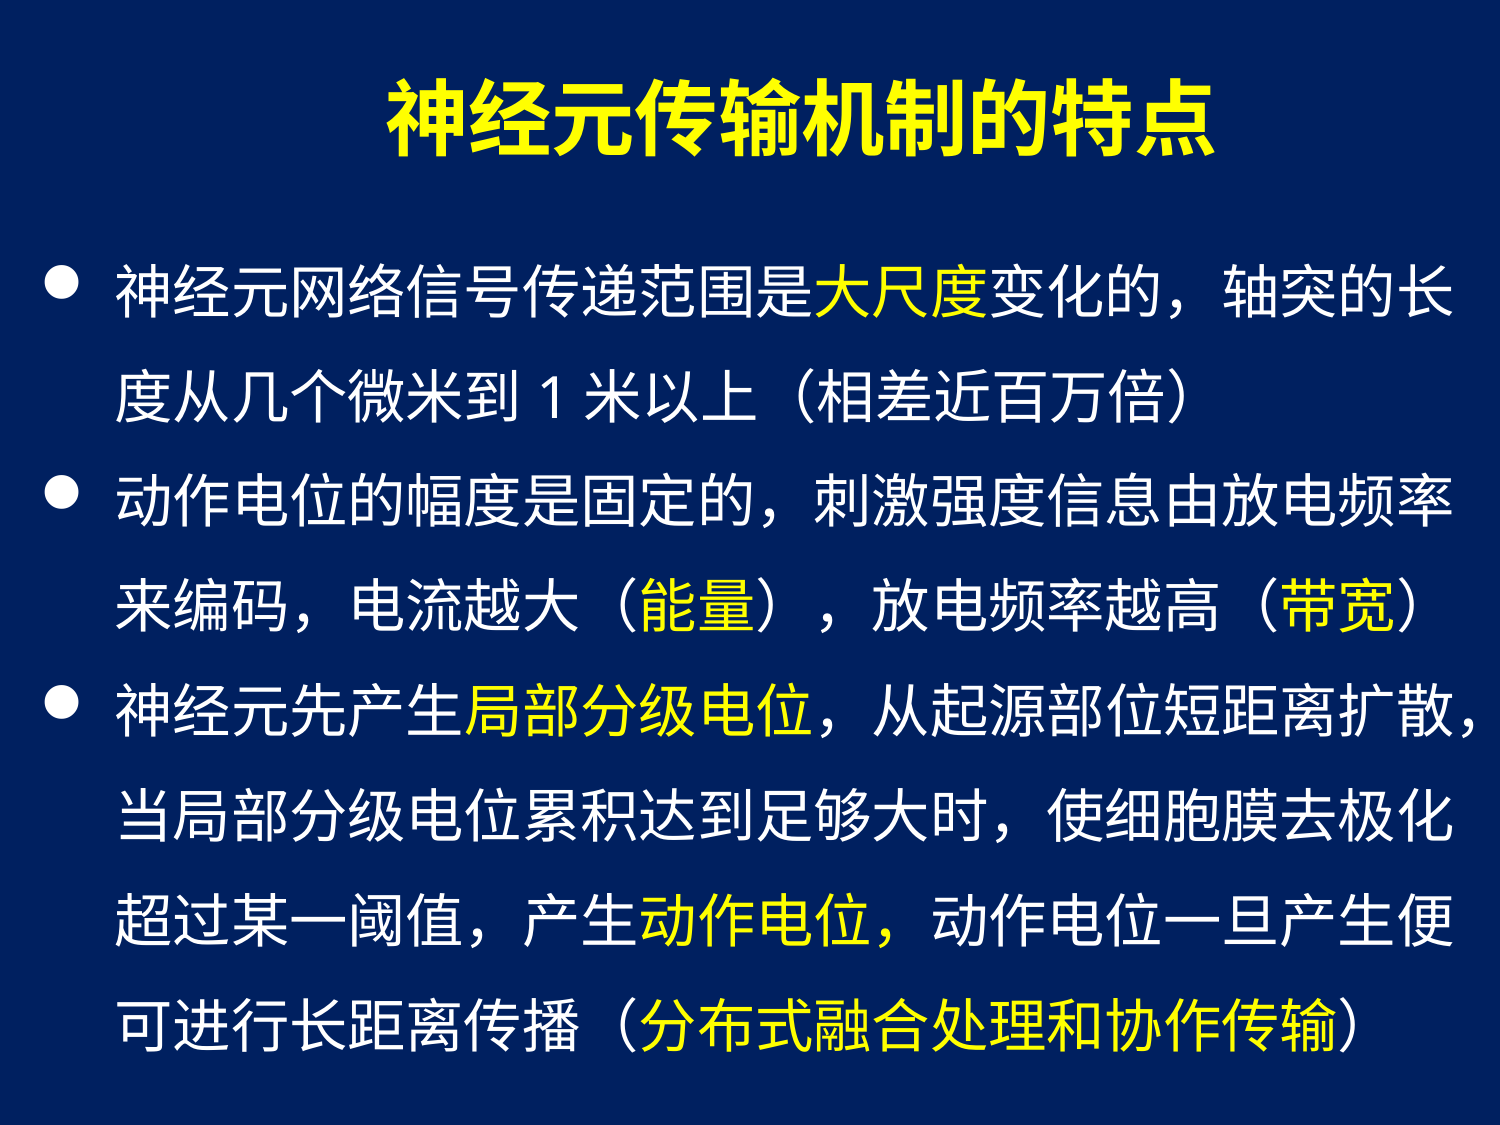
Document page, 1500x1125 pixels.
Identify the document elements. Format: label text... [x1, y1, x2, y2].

text_box 神经元网络信号传递范围是大尺度变化的，轴突的长度从几个微米到1米以上（相差近百万倍） 动作电位的幅度是固定的，刺激强度信息由放电频率来编码，电流越大（能量），放电频率越高（带宽） 神经元先产生局部分级电位，从起源部位短距离扩散，当局部分级电位累积达到足够大时，使细胞膜去极化超过某一阈值，产生动作电位，动作电位一旦产生便可进行长距离传播（分布式融合处理和协作传输） [24, 212, 1475, 1125]
text_box 神经元传输机制的特点 [370, 58, 1233, 174]
